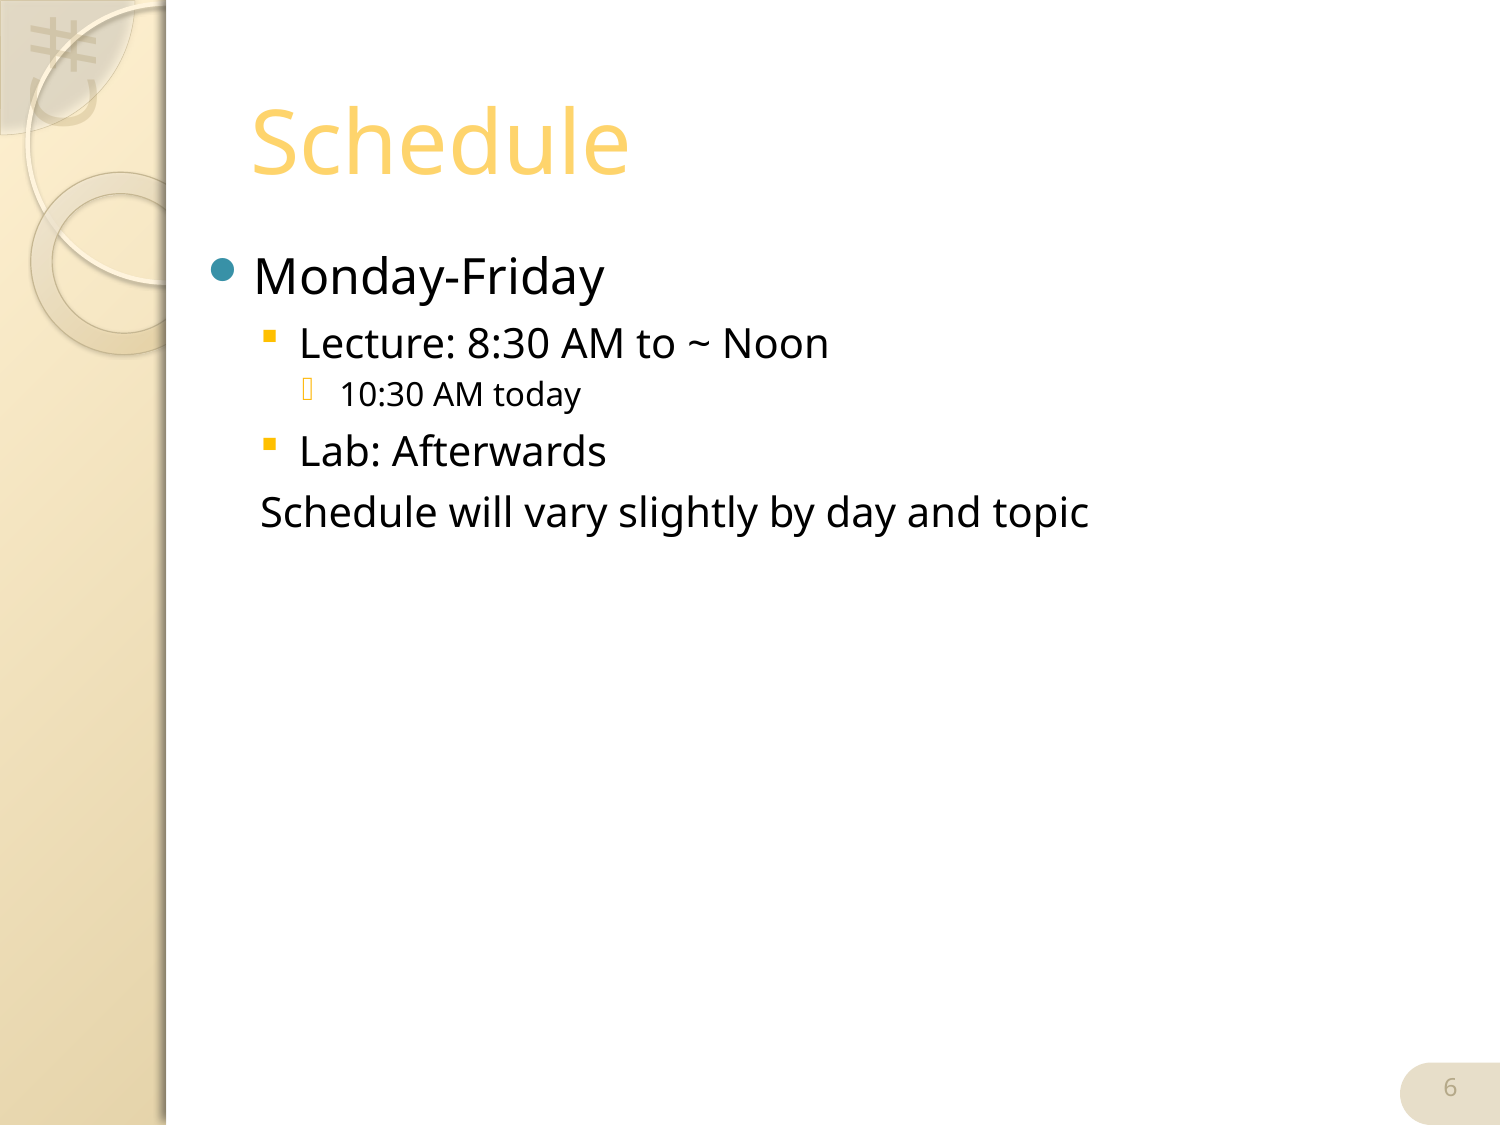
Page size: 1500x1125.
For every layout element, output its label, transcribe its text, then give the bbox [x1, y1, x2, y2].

title Schedule [235, 45, 1466, 233]
slide_number 6 [1413, 1034, 1488, 1113]
list Monday-Friday Lecture: 8:30 AM to ~ Noon 10:30 AM today Lab: Afterwards Schedule will vary slightly by day and topic [179, 237, 1466, 1025]
